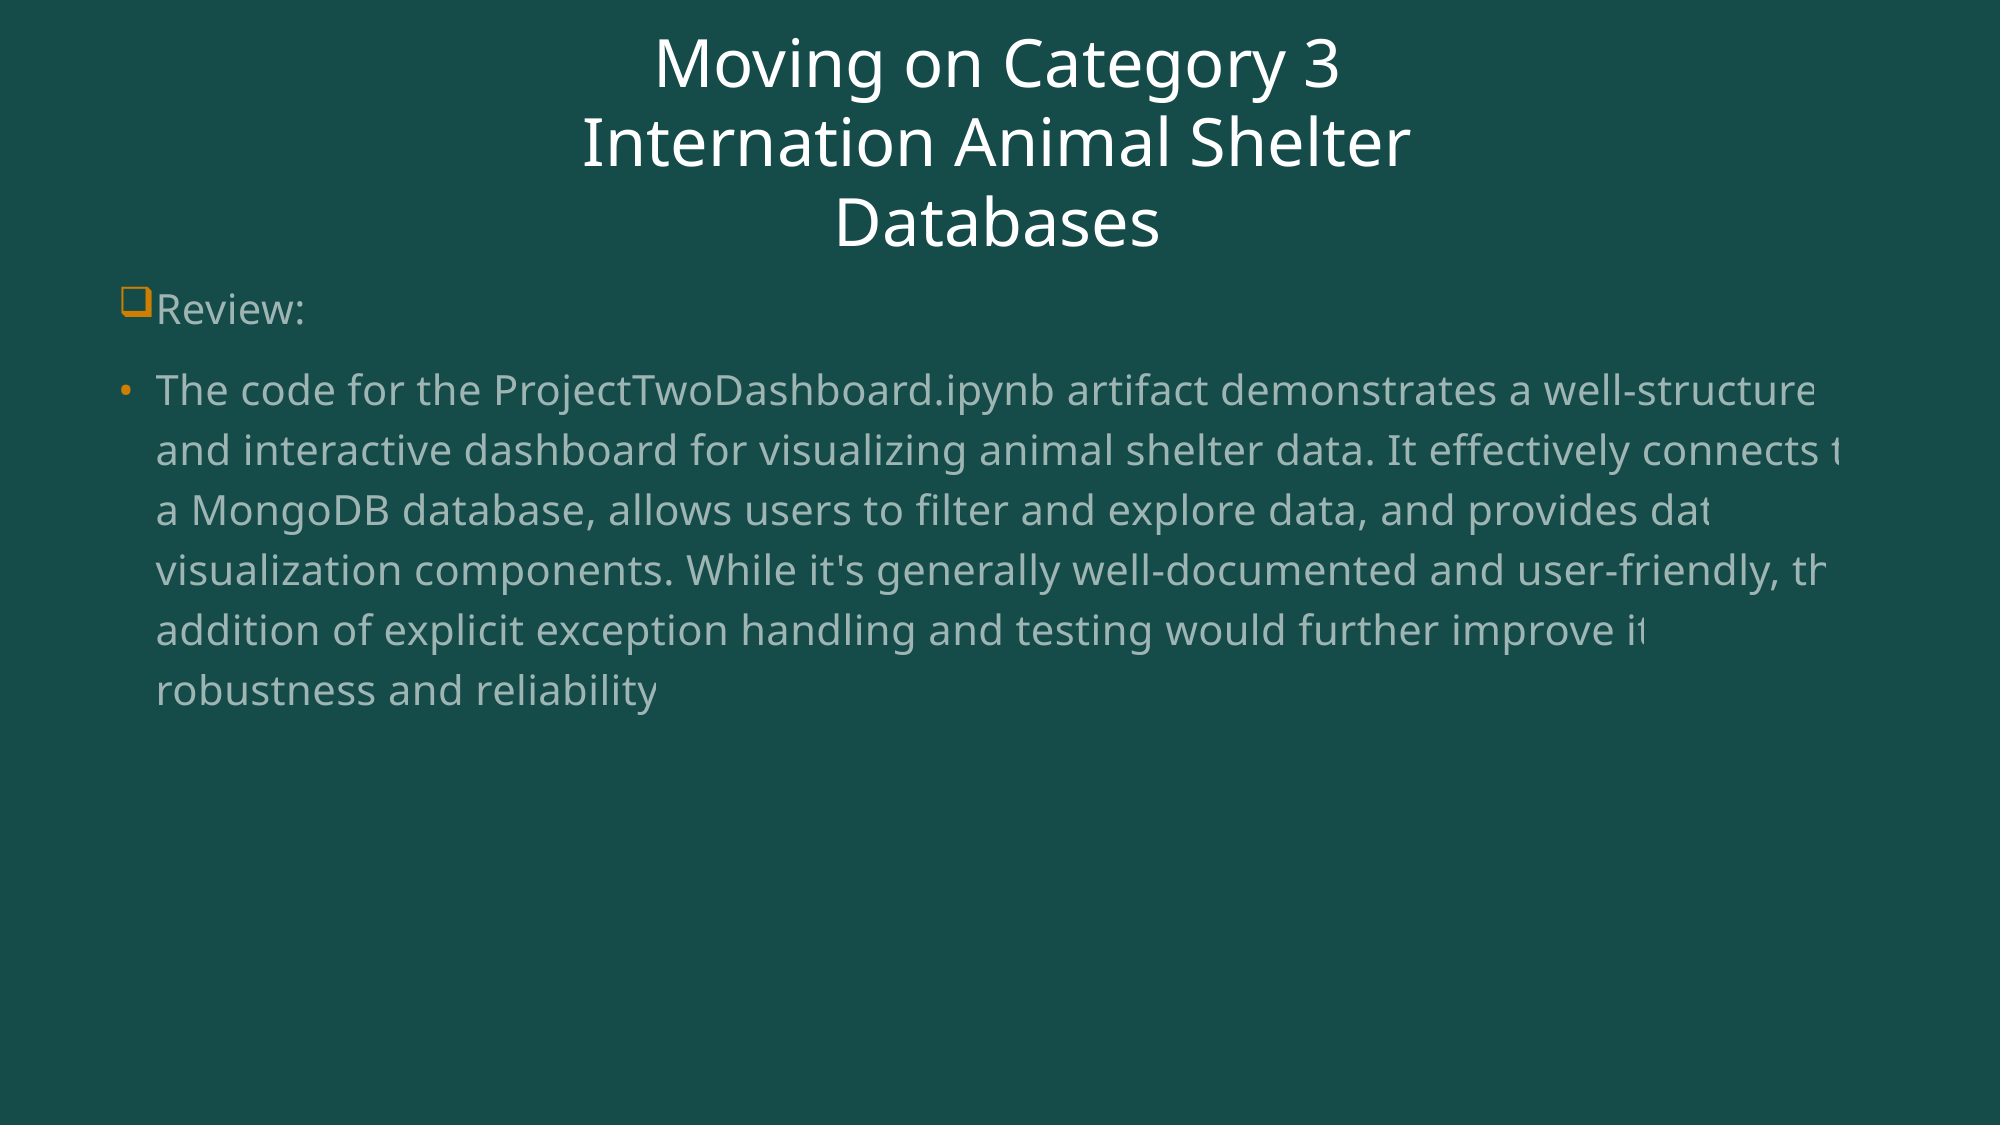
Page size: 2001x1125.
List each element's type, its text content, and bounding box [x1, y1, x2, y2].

title Moving on Category 3 Internation Animal Shelter Databases [118, 20, 1878, 272]
list Review: The code for the ProjectTwoDashboard.ipynb artifact demonstrates a well-structured and interactive dashboard for visualizing animal shelter data. It effectively connects to a MongoDB database, allows users to filter and explore data, and provides data visualization components. While it's generally well-documented and user-friendly, the addition of explicit exception handling and testing would further improve its robustness and reliability. [118, 272, 1878, 1096]
